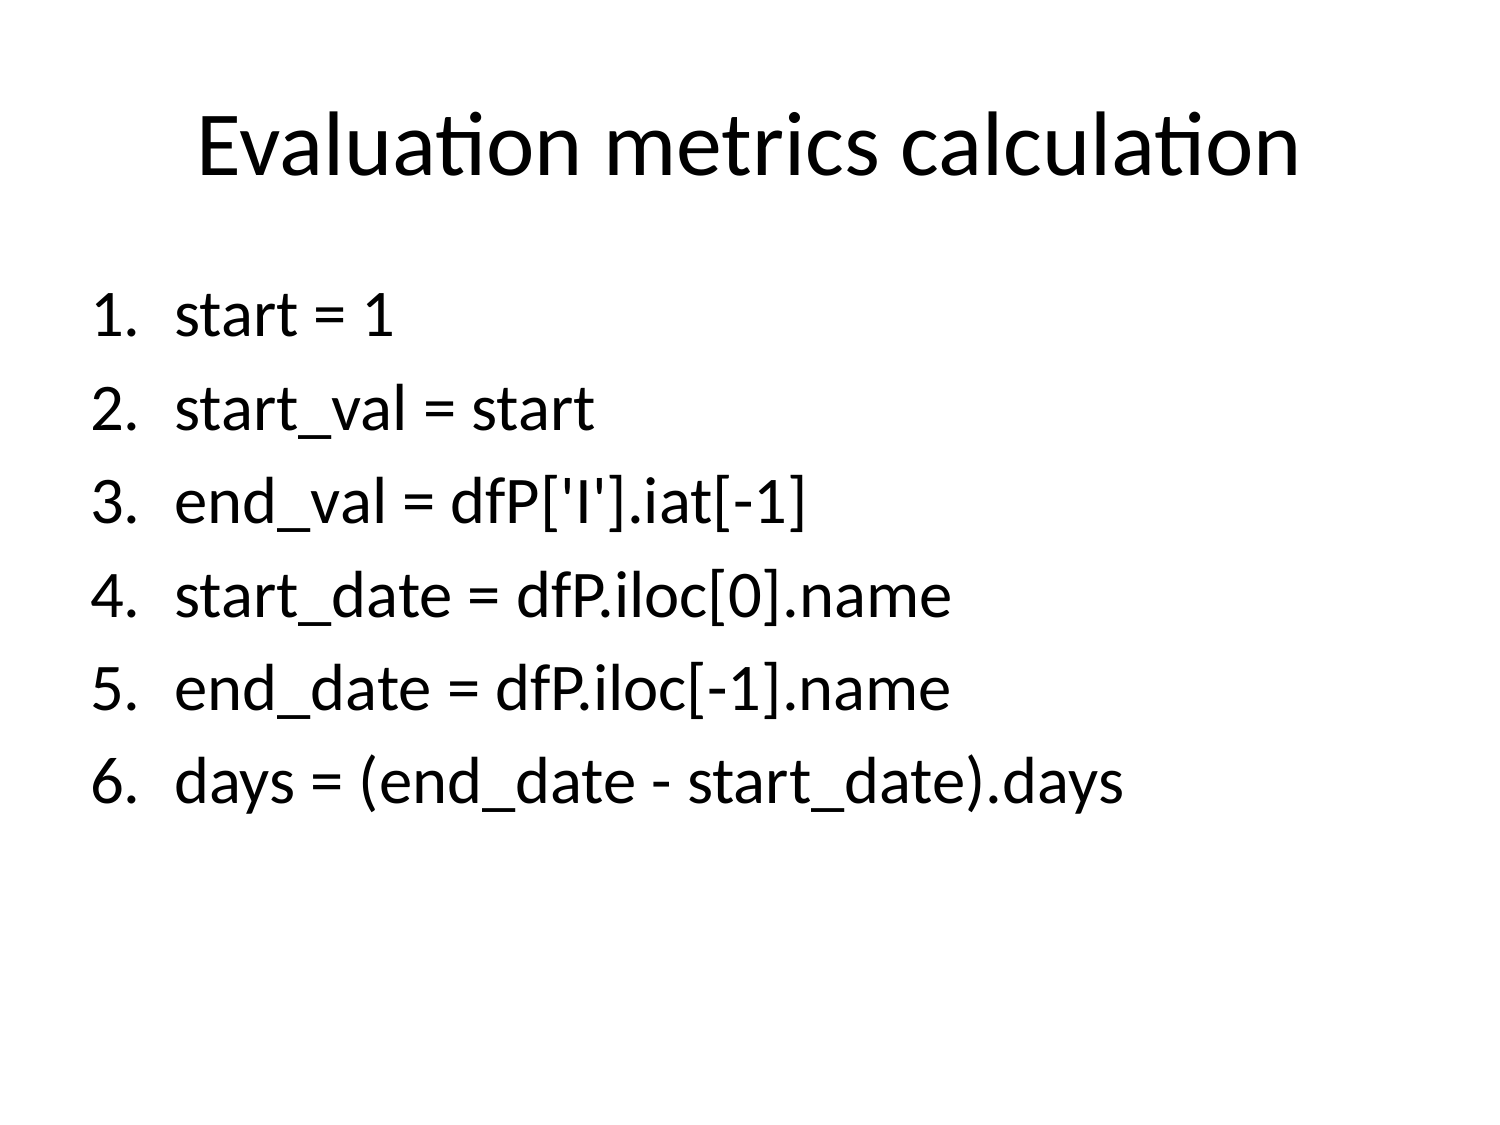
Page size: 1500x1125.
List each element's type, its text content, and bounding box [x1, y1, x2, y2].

title Evaluation metrics calculation [75, 45, 1425, 233]
list start = 1 start_val = start end_val = dfP['I'].iat[-1] start_date = dfP.iloc[0].name end_date = dfP.iloc[-1].name days = (end_date - start_date).days [75, 262, 1425, 1005]
